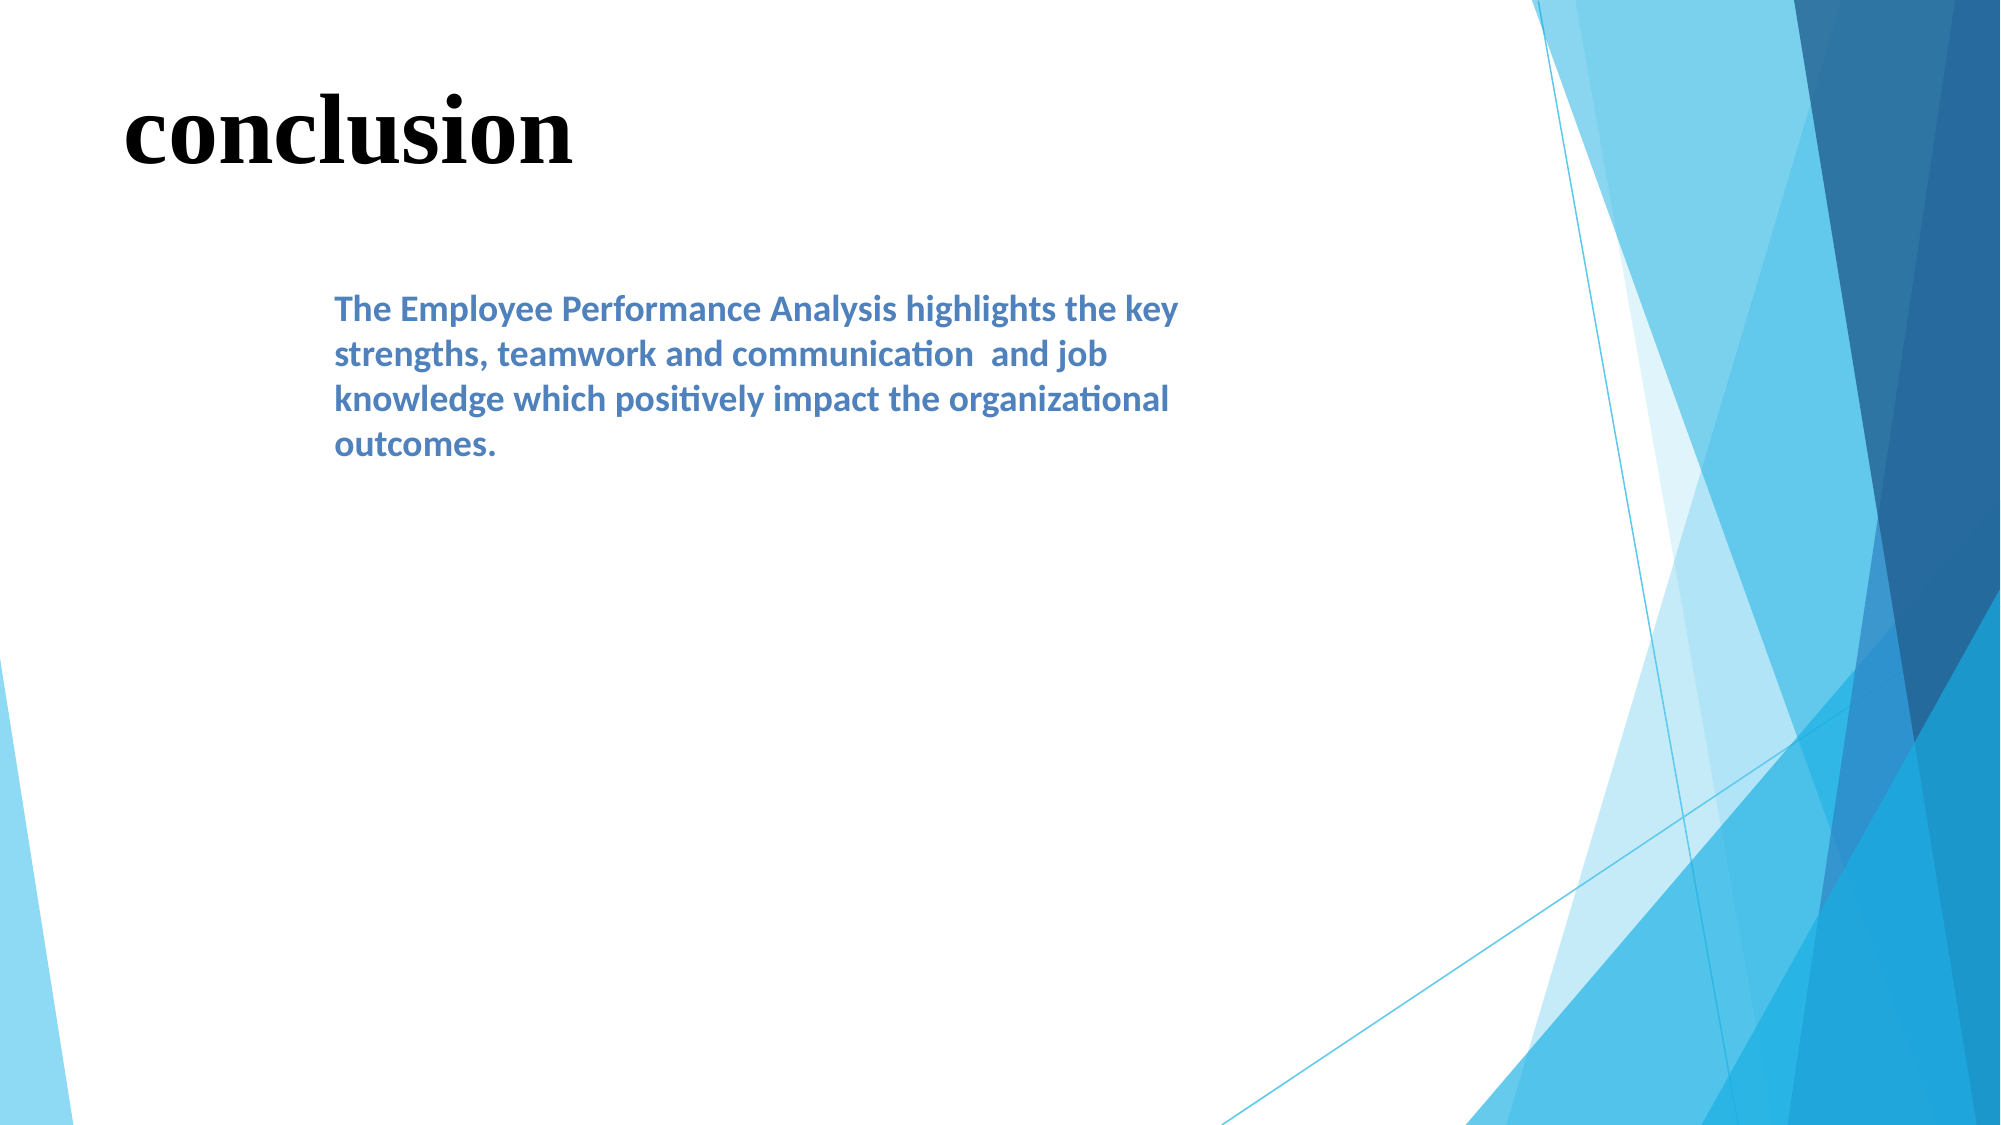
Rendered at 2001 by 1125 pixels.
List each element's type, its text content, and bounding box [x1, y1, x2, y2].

text_box The Employee Performance Analysis highlights the key strengths, teamwork and communication and job knowledge which positively impact the organizational outcomes. [319, 276, 1233, 472]
title conclusion [123, 63, 1877, 188]
